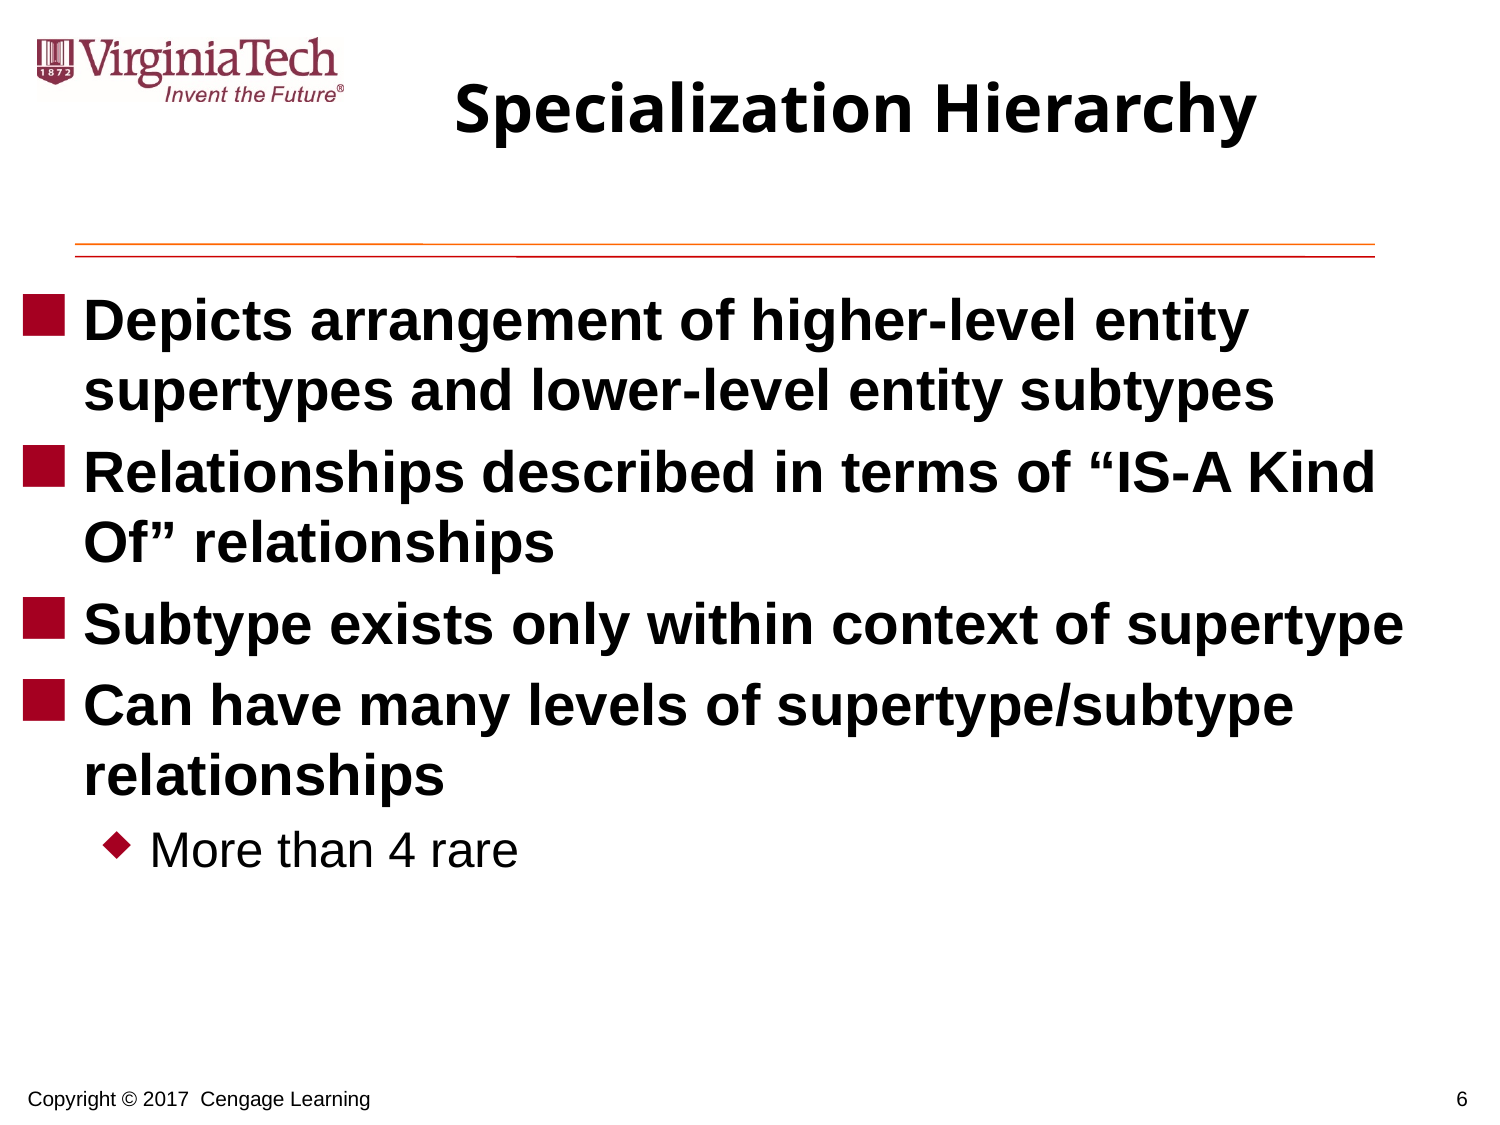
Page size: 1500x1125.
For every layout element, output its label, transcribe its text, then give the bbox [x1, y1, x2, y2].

list Depicts arrangement of higher-level entity supertypes and lower-level entity subtypes Relationships described in terms of “IS-A Kind Of” relationships Subtype exists only within context of supertype Can have many levels of supertype/subtype relationships More than 4 rare [12, 275, 1488, 1038]
text_box 6 [1441, 1077, 1500, 1116]
text_box Copyright © 2017 Cengage Learning [12, 1078, 488, 1116]
picture [37, 37, 344, 102]
title Specialization Hierarchy [350, 12, 1363, 200]
